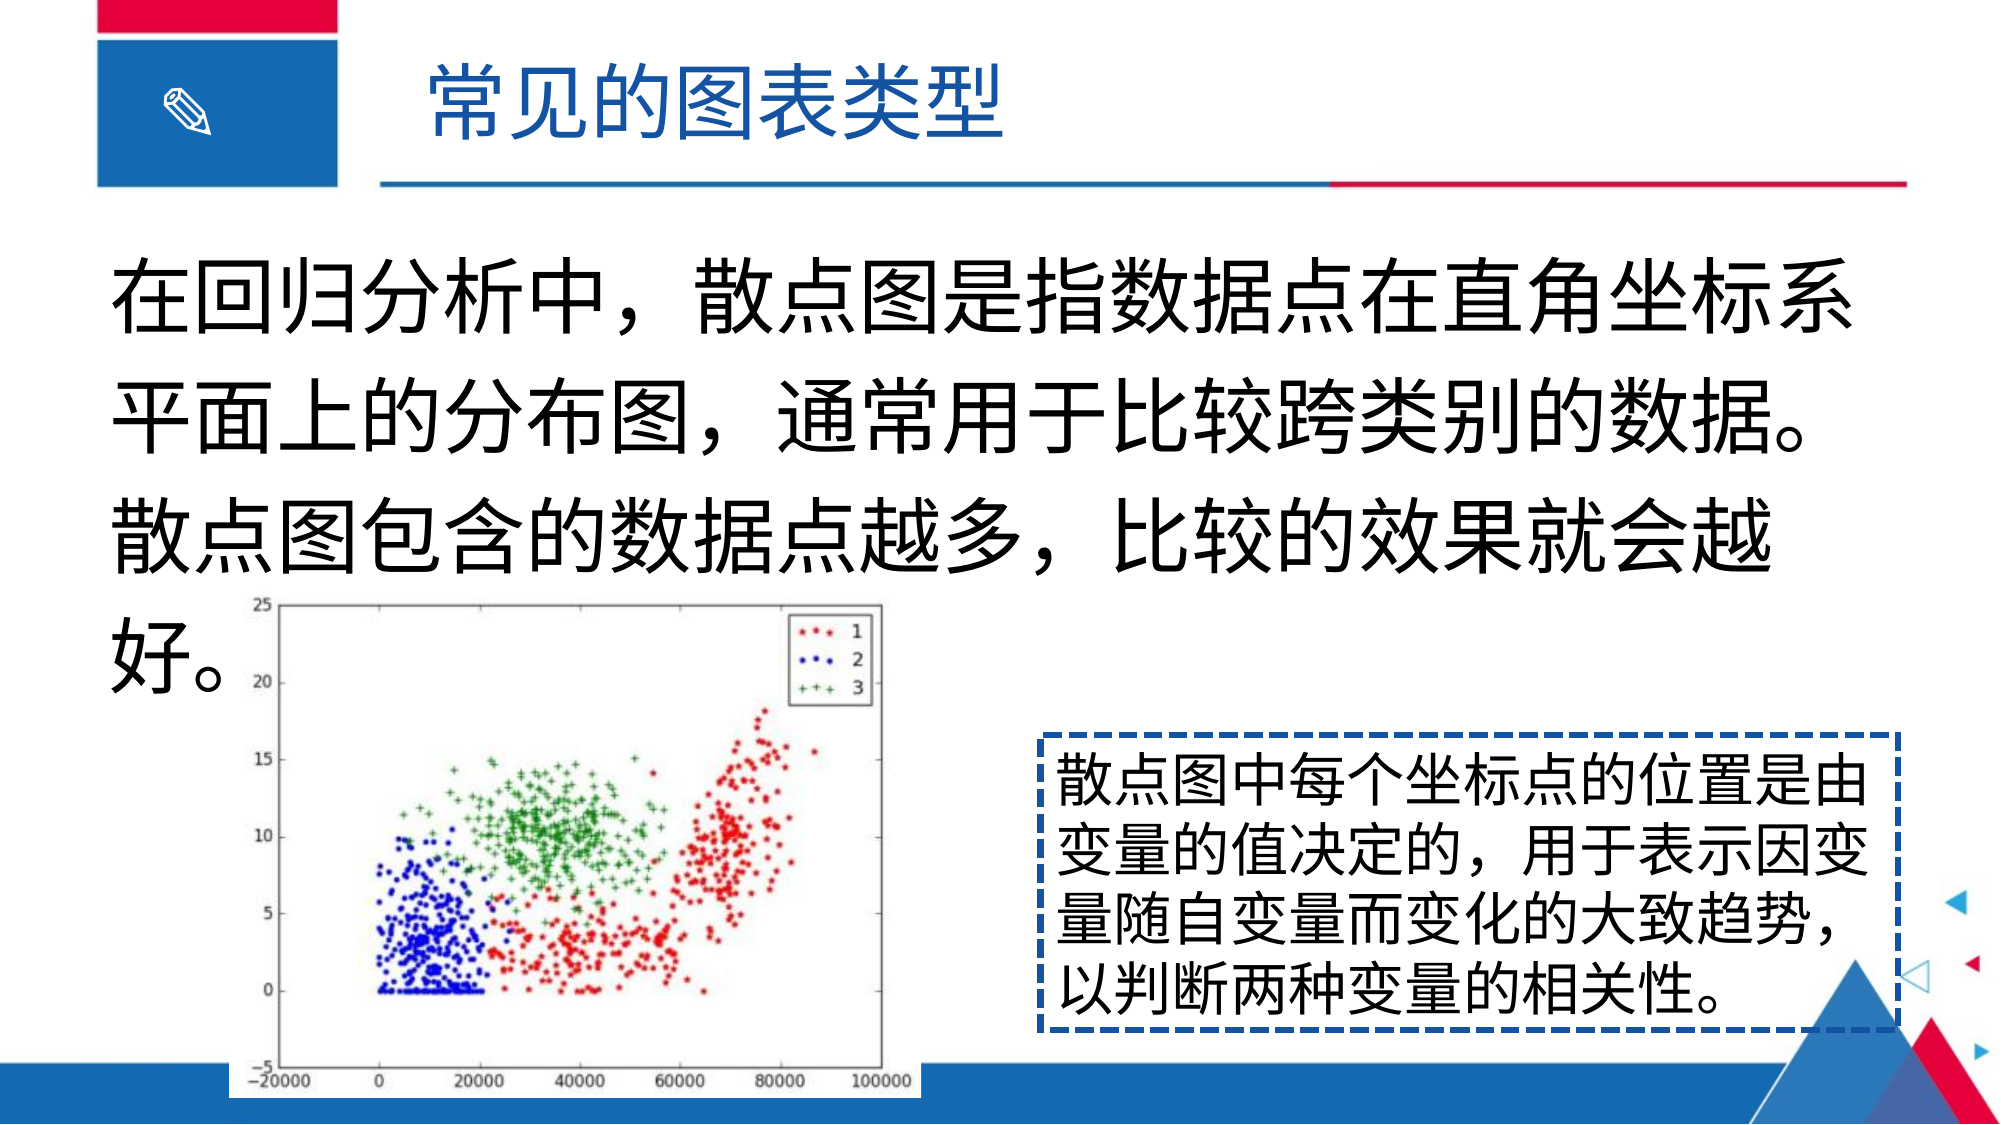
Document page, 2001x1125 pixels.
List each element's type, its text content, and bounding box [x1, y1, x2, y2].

text_box 散点图中每个坐标点的位置是由变量的值决定的，用于表示因变量随自变量而变化的大致趋势，以判断两种变量的相关性。 [1040, 735, 1898, 1030]
text_box 常见的图表类型 [409, 43, 1494, 158]
picture [0, 0, 2000, 1124]
text_box 在回归分析中，散点图是指数据点在直角坐标系平面上的分布图，通常用于比较跨类别的数据。散点图包含的数据点越多，比较的效果就会越好。 [94, 216, 1898, 712]
